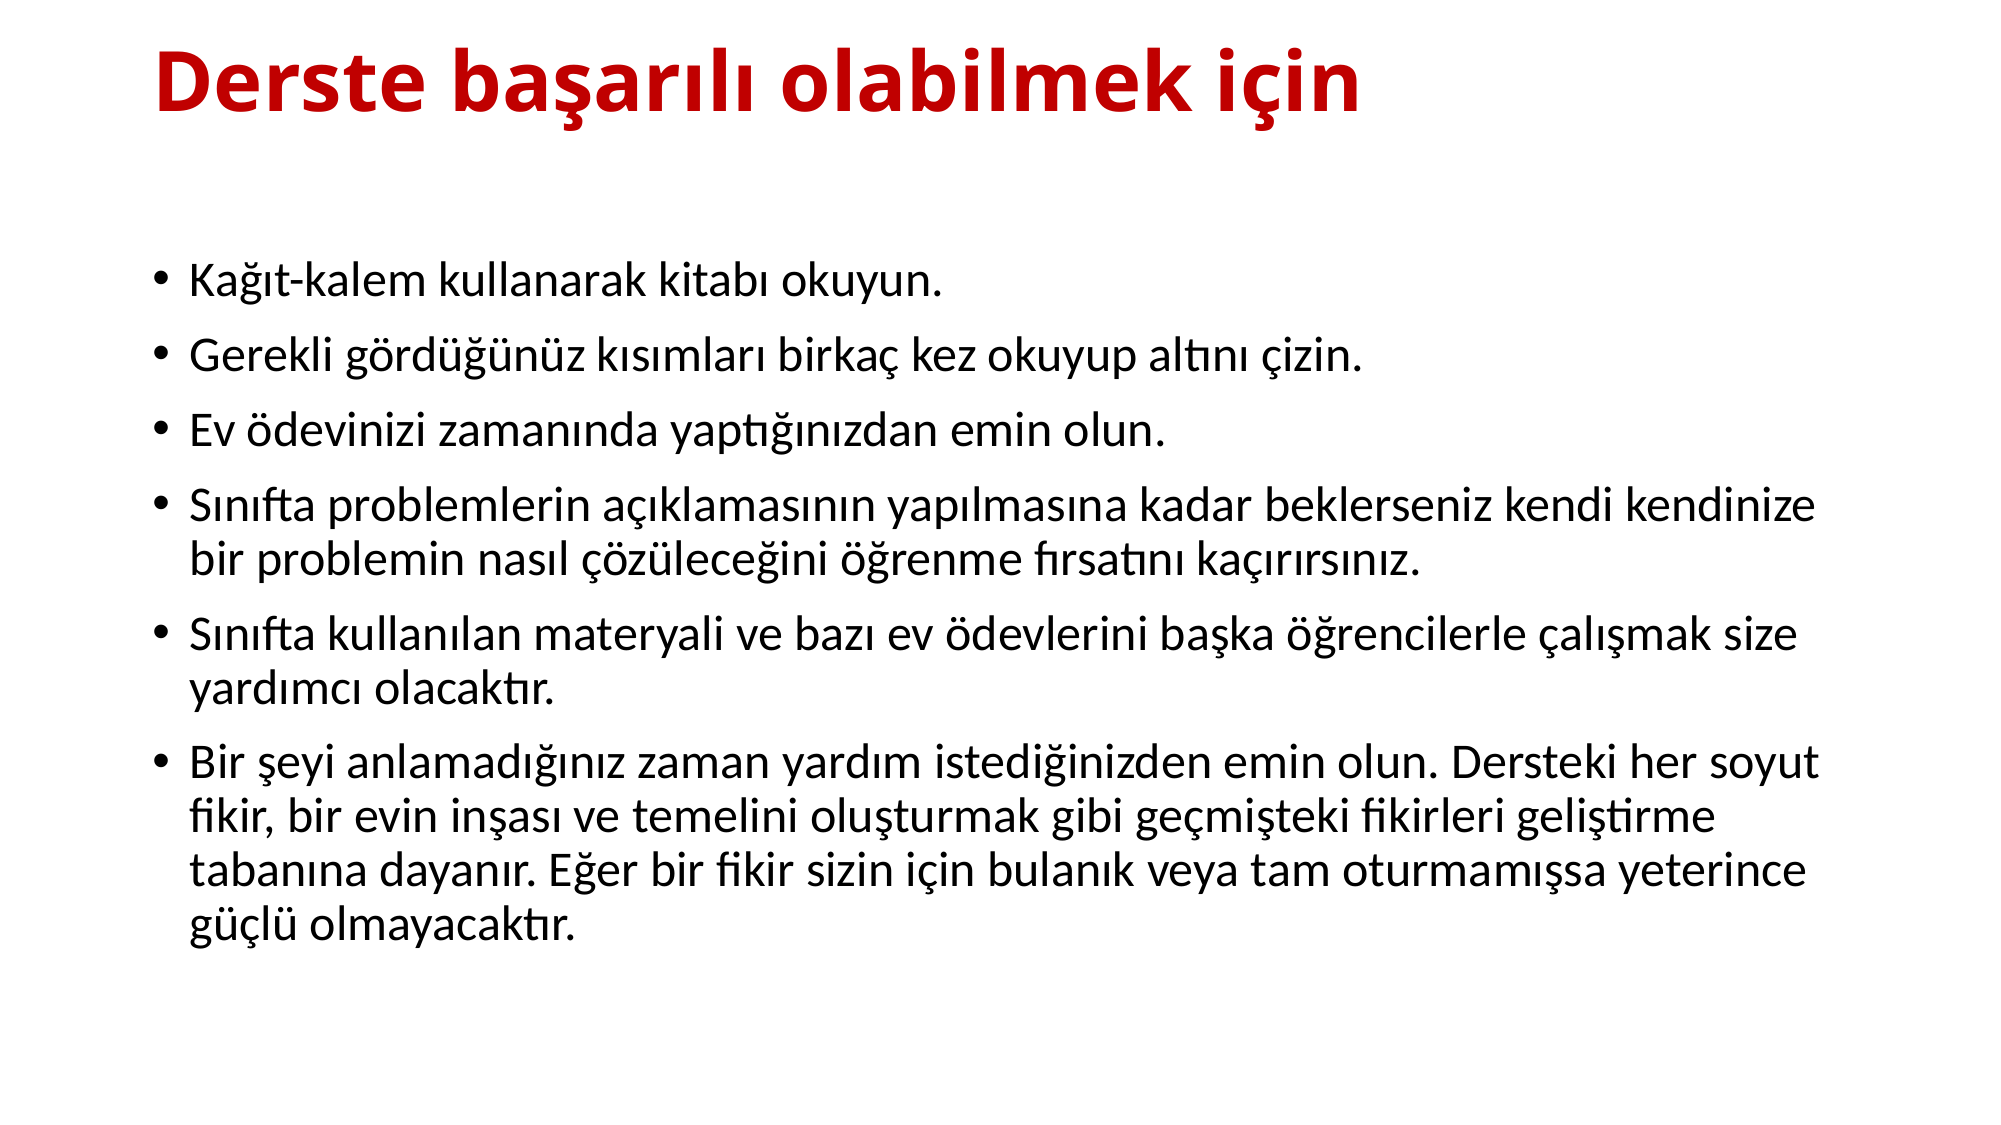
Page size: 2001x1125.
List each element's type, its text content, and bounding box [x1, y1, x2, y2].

title Derste başarılı olabilmek için [137, 24, 1863, 146]
list Kağıt-kalem kullanarak kitabı okuyun. Gerekli gördüğünüz kısımları birkaç kez okuyup altını çizin. Ev ödevinizi zamanında yaptığınızdan emin olun. Sınıfta problemlerin açıklamasının yapılmasına kadar beklerseniz kendi kendinize bir problemin nasıl çözüleceğini öğrenme fırsatını kaçırırsınız. Sınıfta kullanılan materyali ve bazı ev ödevlerini başka öğrencilerle çalışmak size yardımcı olacaktır. Bir şeyi anlamadığınız zaman yardım istediğinizden emin olun. Dersteki her soyut fikir, bir evin inşası ve temelini oluşturmak gibi geçmişteki fikirleri geliştirme tabanına dayanır. Eğer bir fikir sizin için bulanık veya tam oturmamışsa yeterince güçlü olmayacaktır. [137, 246, 1863, 1015]
